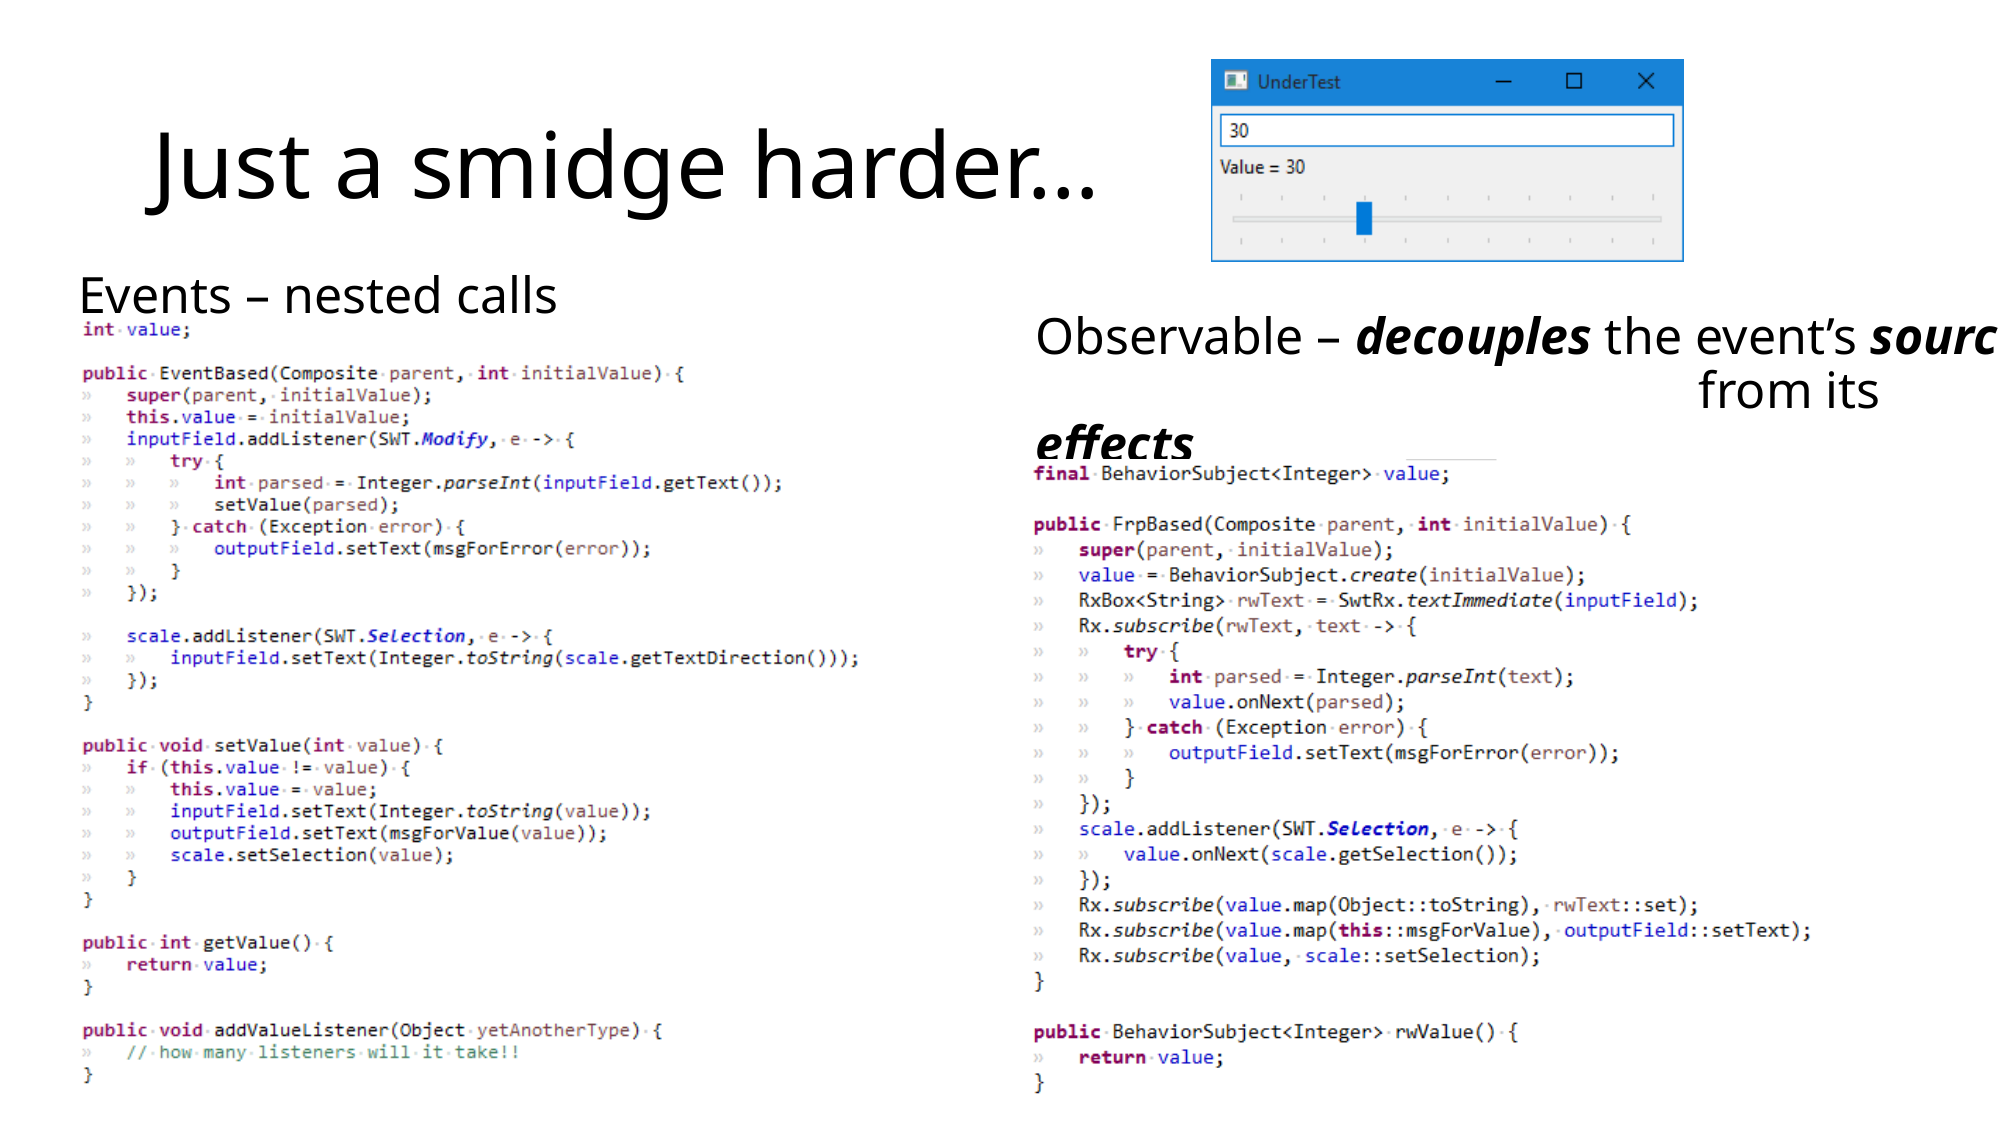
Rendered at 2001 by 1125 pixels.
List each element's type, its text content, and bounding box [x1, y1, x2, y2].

picture [1028, 459, 1827, 1099]
title Just a smidge harder… [137, 59, 1863, 278]
picture [75, 317, 870, 1099]
text_box Observable – decouples the event’s source from its effects [1020, 285, 2000, 500]
text_box Events – nested calls [63, 202, 1096, 393]
picture [1211, 59, 1684, 262]
